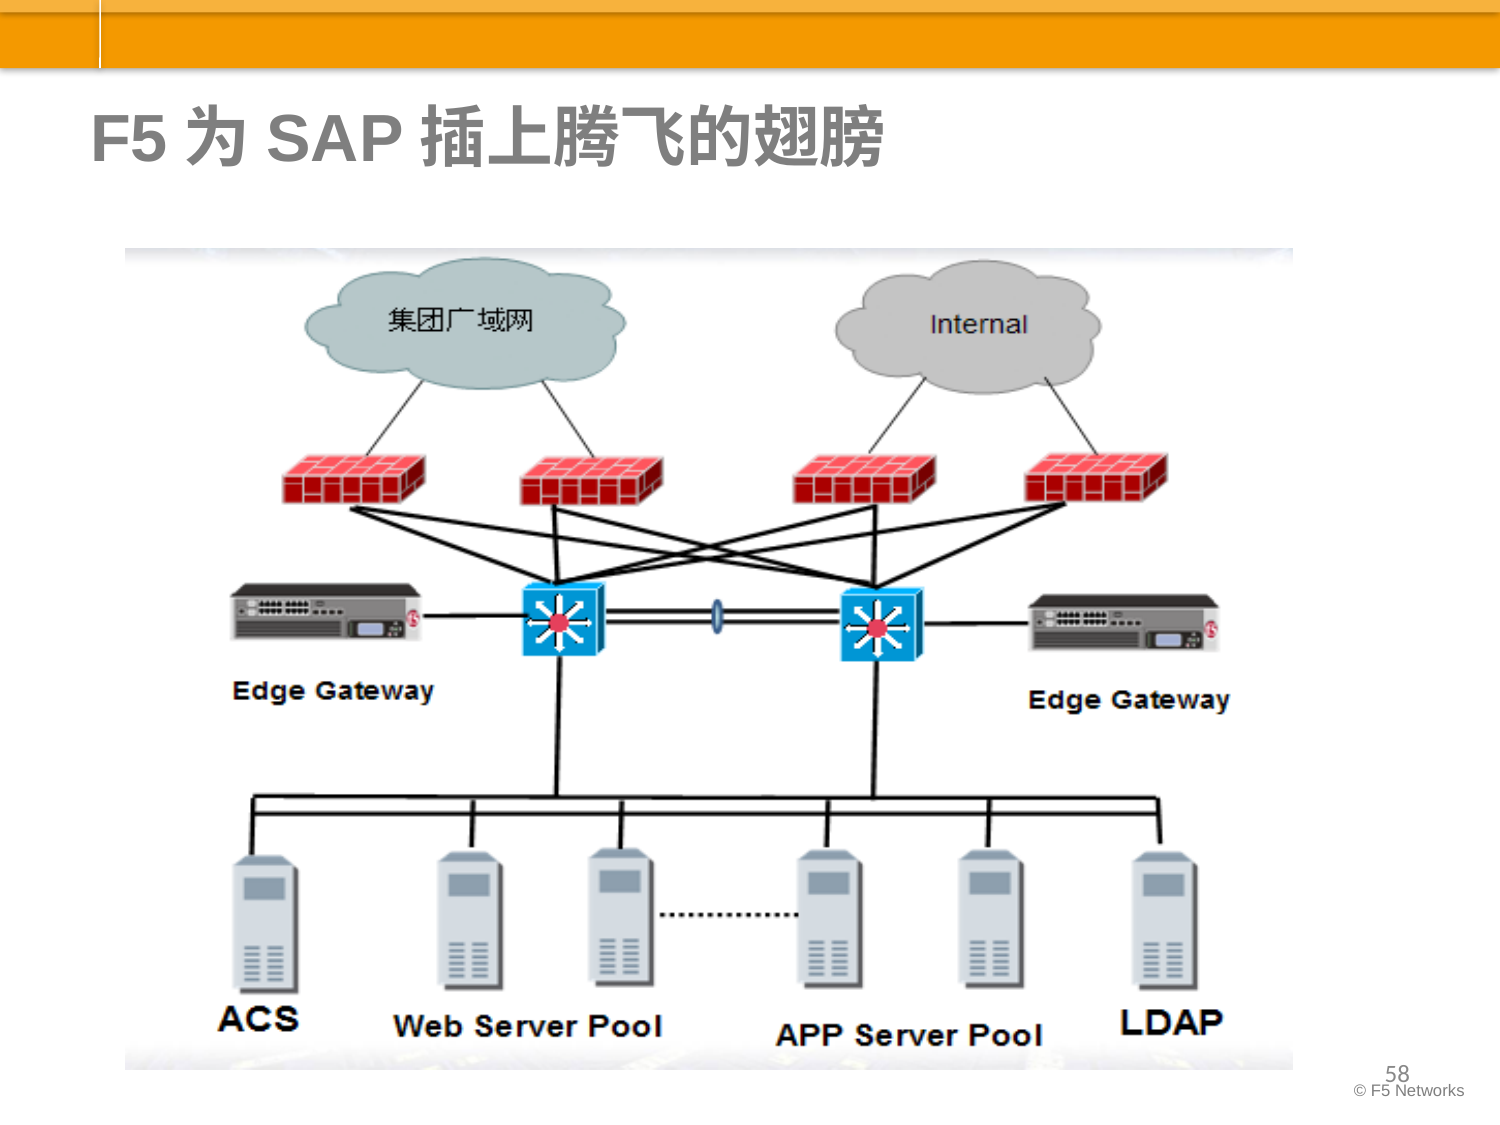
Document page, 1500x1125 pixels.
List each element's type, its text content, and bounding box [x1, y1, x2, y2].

title F5为SAP插上腾飞的翅膀 [74, 87, 1426, 221]
slide_number 58 [1074, 1042, 1425, 1103]
picture [125, 248, 1293, 1070]
